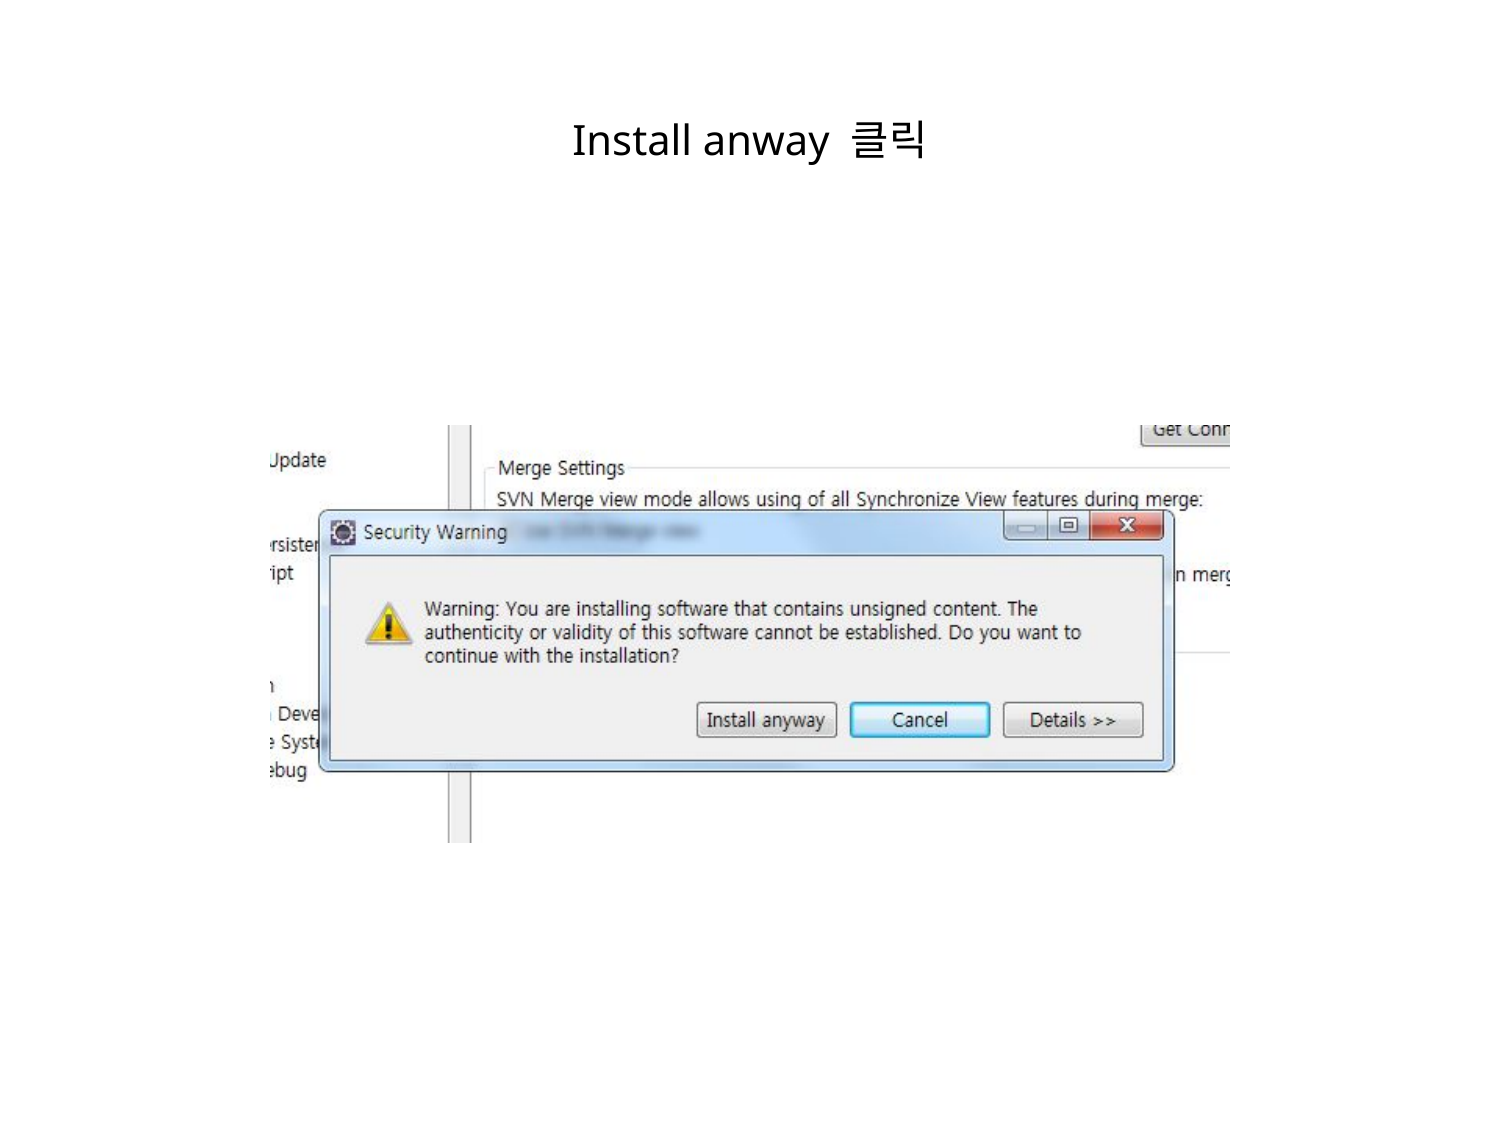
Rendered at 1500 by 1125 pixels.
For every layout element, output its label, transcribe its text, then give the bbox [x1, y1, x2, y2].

title Install anway 클릭 [75, 45, 1425, 233]
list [270, 424, 1230, 843]
